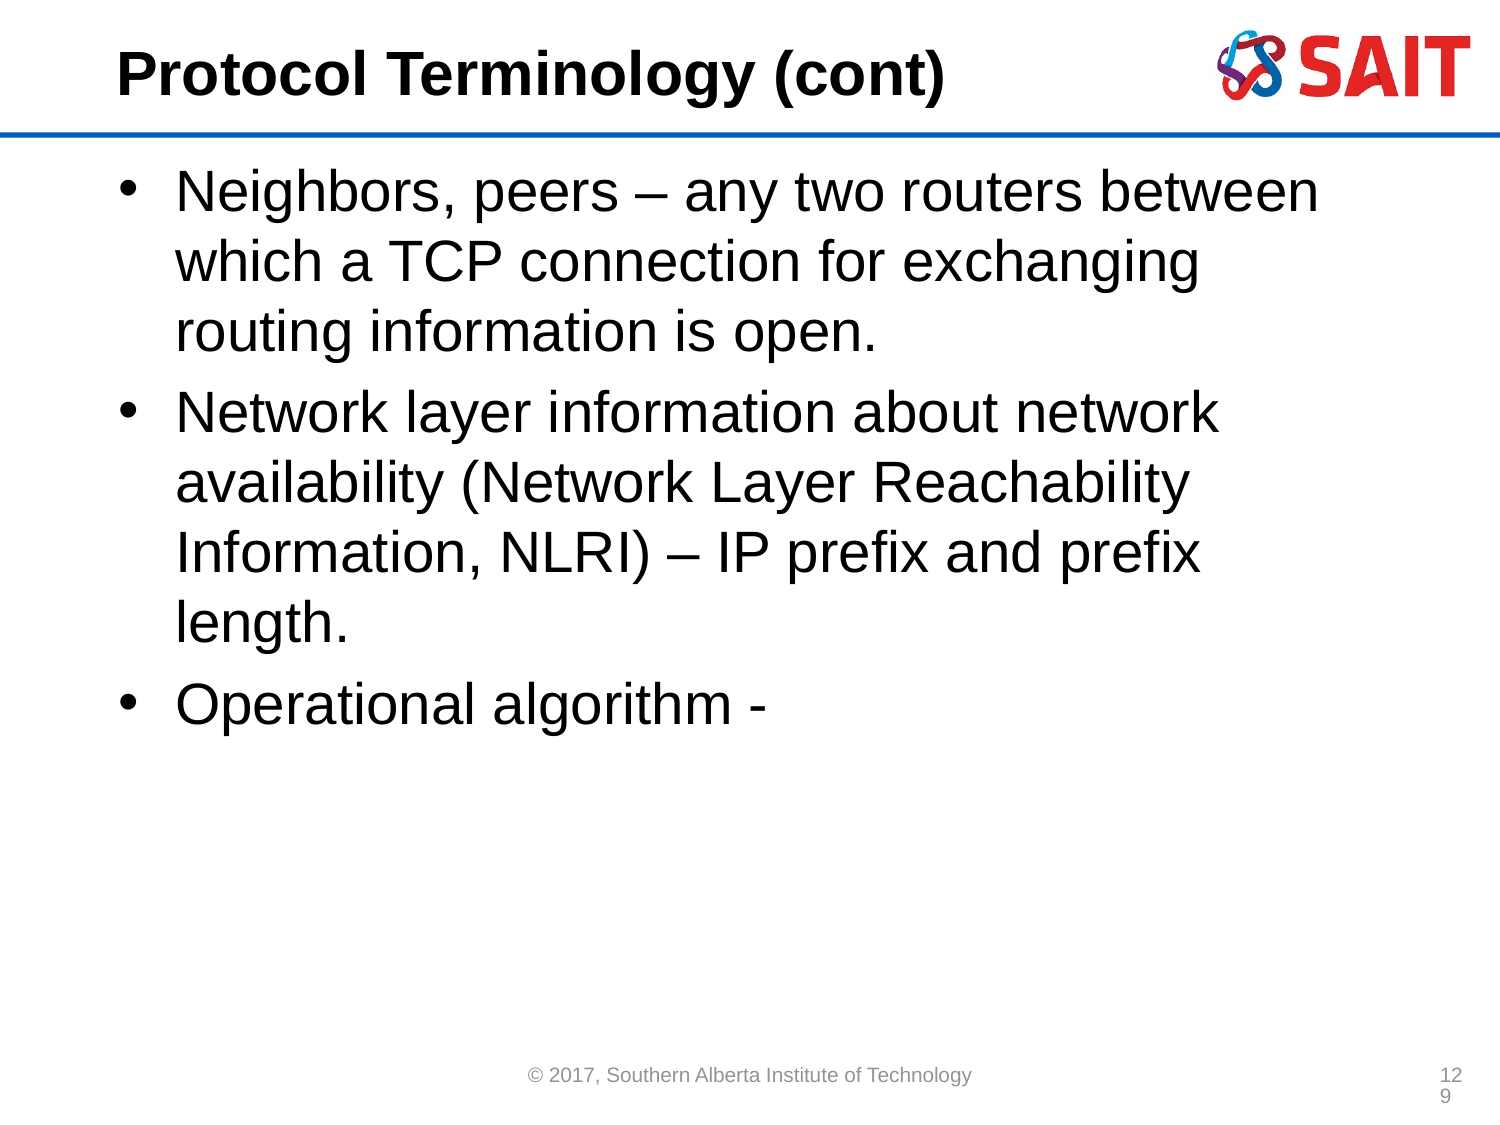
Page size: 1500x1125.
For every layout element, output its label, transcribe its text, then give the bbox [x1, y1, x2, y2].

picture [1187, 0, 1500, 130]
list Neighbors, peers – any two routers between which a TCP connection for exchanging routing information is open. Network layer information about network availability (Network Layer Reachability Information, NLRI) – IP prefix and prefix length. Operational algorithm - [104, 145, 1391, 1020]
title Protocol Terminology (cont) [101, 25, 1200, 129]
